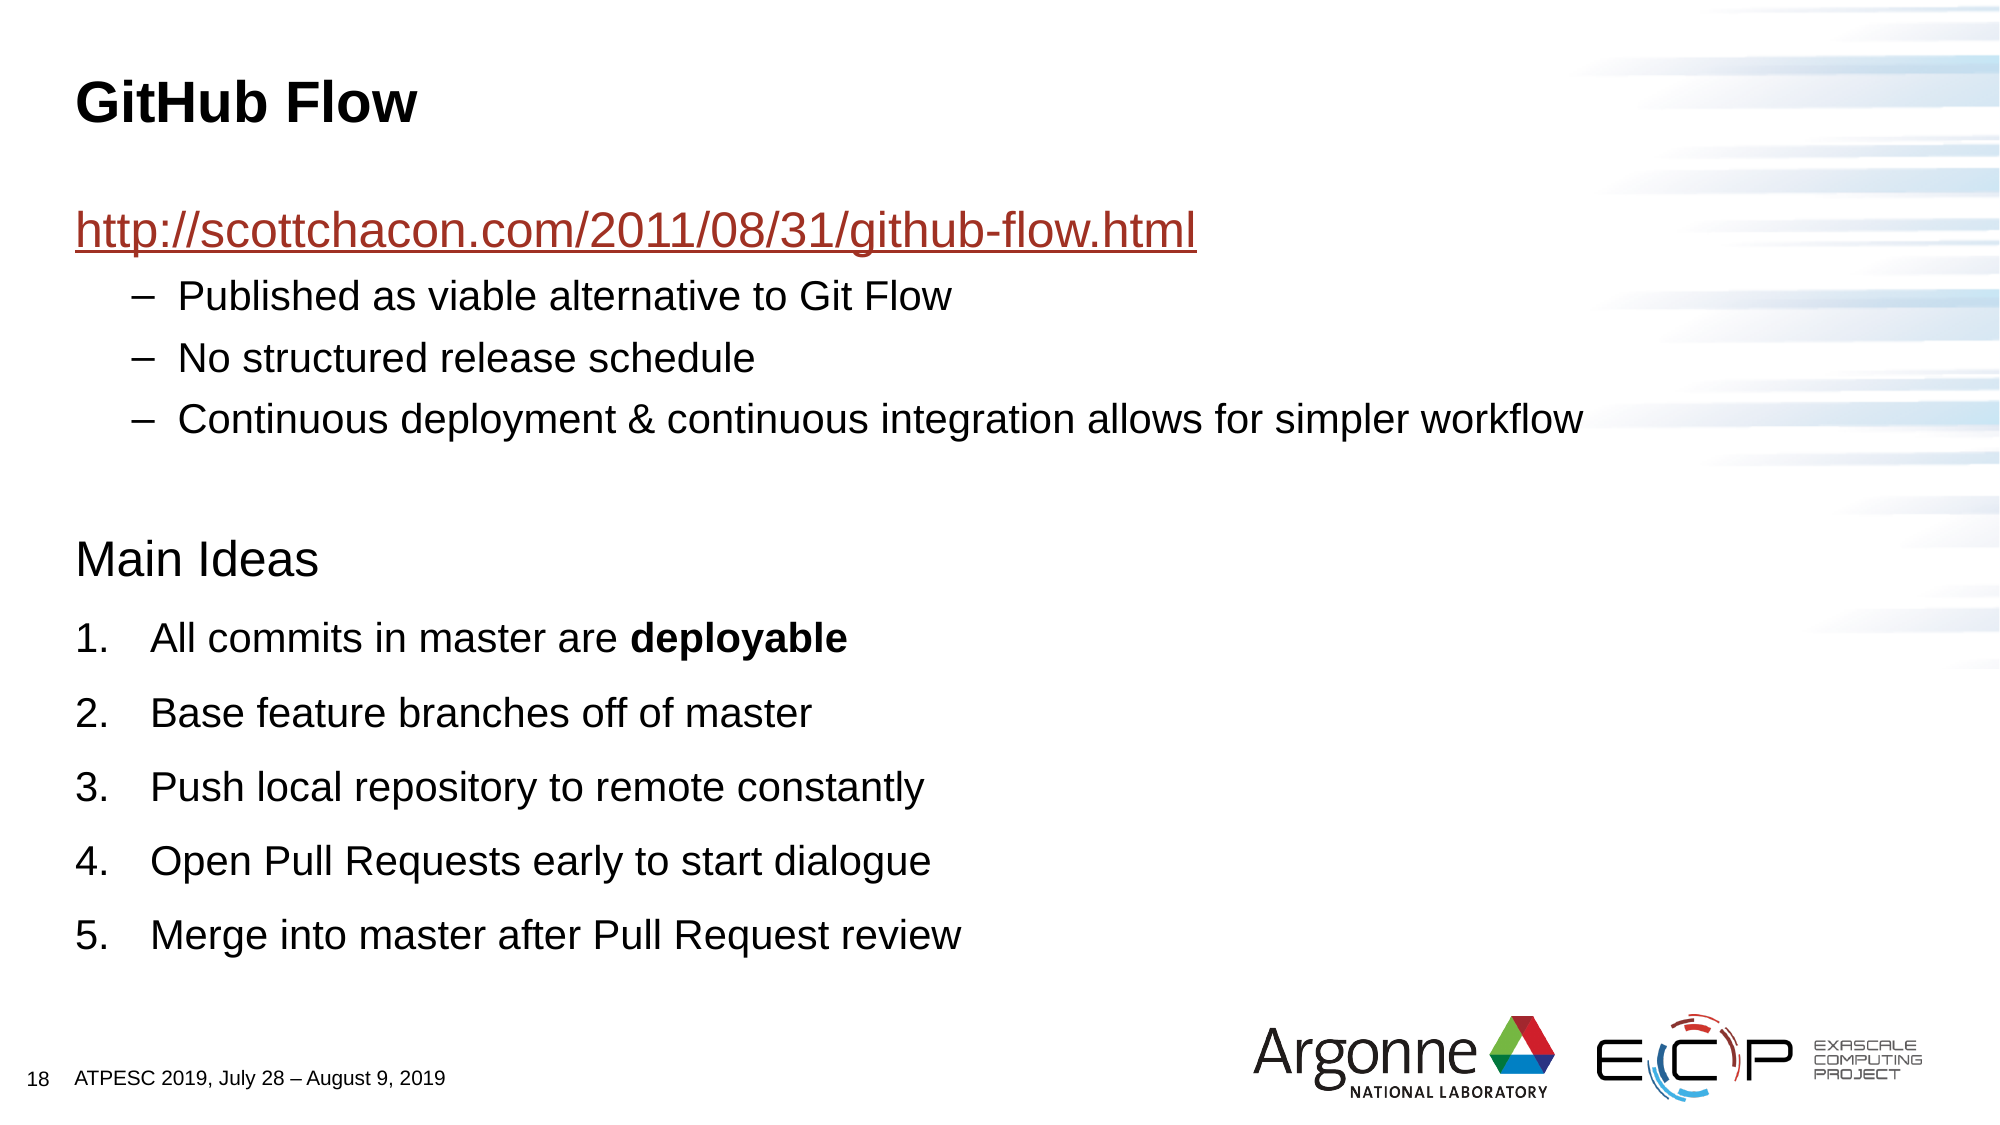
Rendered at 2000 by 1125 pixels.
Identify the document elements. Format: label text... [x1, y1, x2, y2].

list http://scottchacon.com/2011/08/31/github-flow.html Published as viable alternative to Git Flow No structured release schedule Continuous deployment & continuous integration allows for simpler workflow Main Ideas All commits in master are deployable Base feature branches off of master Push local repository to remote constantly Open Pull Requests early to start dialogue Merge into master after Pull Request review [59, 196, 1926, 861]
picture [1531, 0, 2000, 669]
title GitHub Flow [59, 67, 1926, 196]
picture [1253, 1016, 1555, 1098]
picture [1597, 1014, 1922, 1102]
